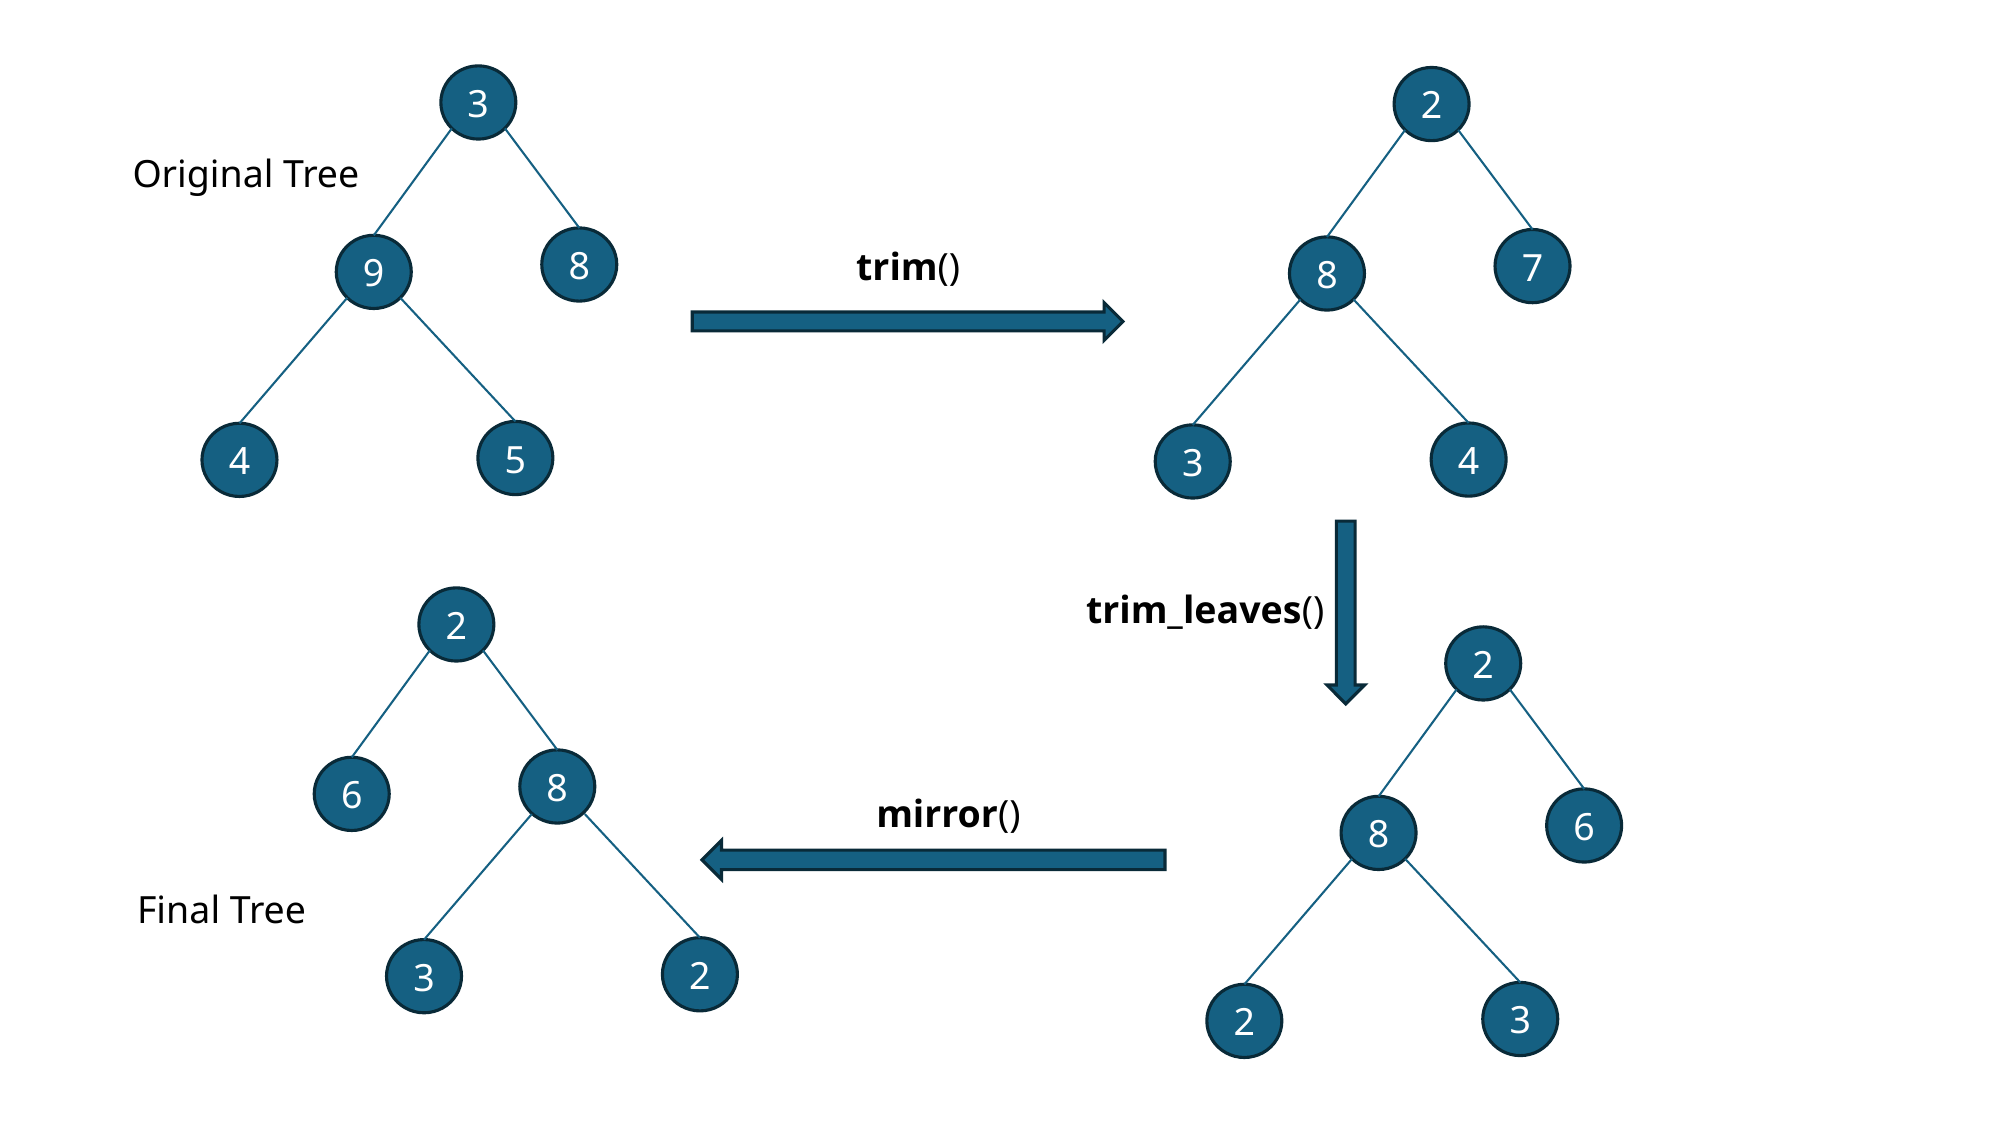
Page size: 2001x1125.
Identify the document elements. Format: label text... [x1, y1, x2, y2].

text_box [1326, 129, 1406, 238]
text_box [1243, 858, 1353, 985]
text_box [504, 127, 580, 229]
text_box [238, 297, 348, 424]
text_box Final Tree [122, 878, 322, 939]
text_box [1457, 129, 1534, 230]
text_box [1404, 858, 1521, 983]
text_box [1352, 298, 1470, 424]
text_box [690, 298, 1126, 345]
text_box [1509, 688, 1585, 790]
text_box 8 [1339, 794, 1418, 872]
text_box [701, 836, 1167, 884]
text_box 3 [384, 938, 464, 1015]
text_box 4 [200, 421, 279, 499]
text_box 2 [1392, 65, 1471, 143]
text_box 8 [518, 748, 597, 825]
text_box 8 [540, 226, 619, 303]
text_box 2 [417, 586, 496, 663]
text_box trim_leaves() [1071, 579, 1340, 639]
text_box 8 [1287, 235, 1367, 312]
text_box 9 [334, 233, 413, 311]
text_box [1323, 519, 1369, 707]
text_box 6 [1545, 787, 1624, 864]
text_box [399, 297, 516, 422]
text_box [423, 813, 533, 941]
text_box 7 [1493, 228, 1572, 305]
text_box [482, 649, 558, 751]
text_box 5 [476, 419, 555, 497]
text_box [1378, 688, 1458, 797]
text_box trim() [841, 235, 975, 296]
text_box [1192, 298, 1301, 426]
text_box 3 [1481, 980, 1560, 1058]
text_box 3 [439, 64, 518, 141]
text_box 3 [1153, 423, 1232, 500]
text_box 2 [1205, 982, 1284, 1060]
text_box 4 [1429, 421, 1508, 498]
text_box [351, 649, 431, 758]
text_box 2 [660, 936, 739, 1013]
text_box 2 [1444, 625, 1523, 702]
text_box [373, 127, 453, 236]
text_box 6 [312, 755, 391, 833]
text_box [584, 813, 701, 939]
text_box mirror() [861, 782, 1036, 843]
text_box Original Tree [117, 142, 373, 202]
